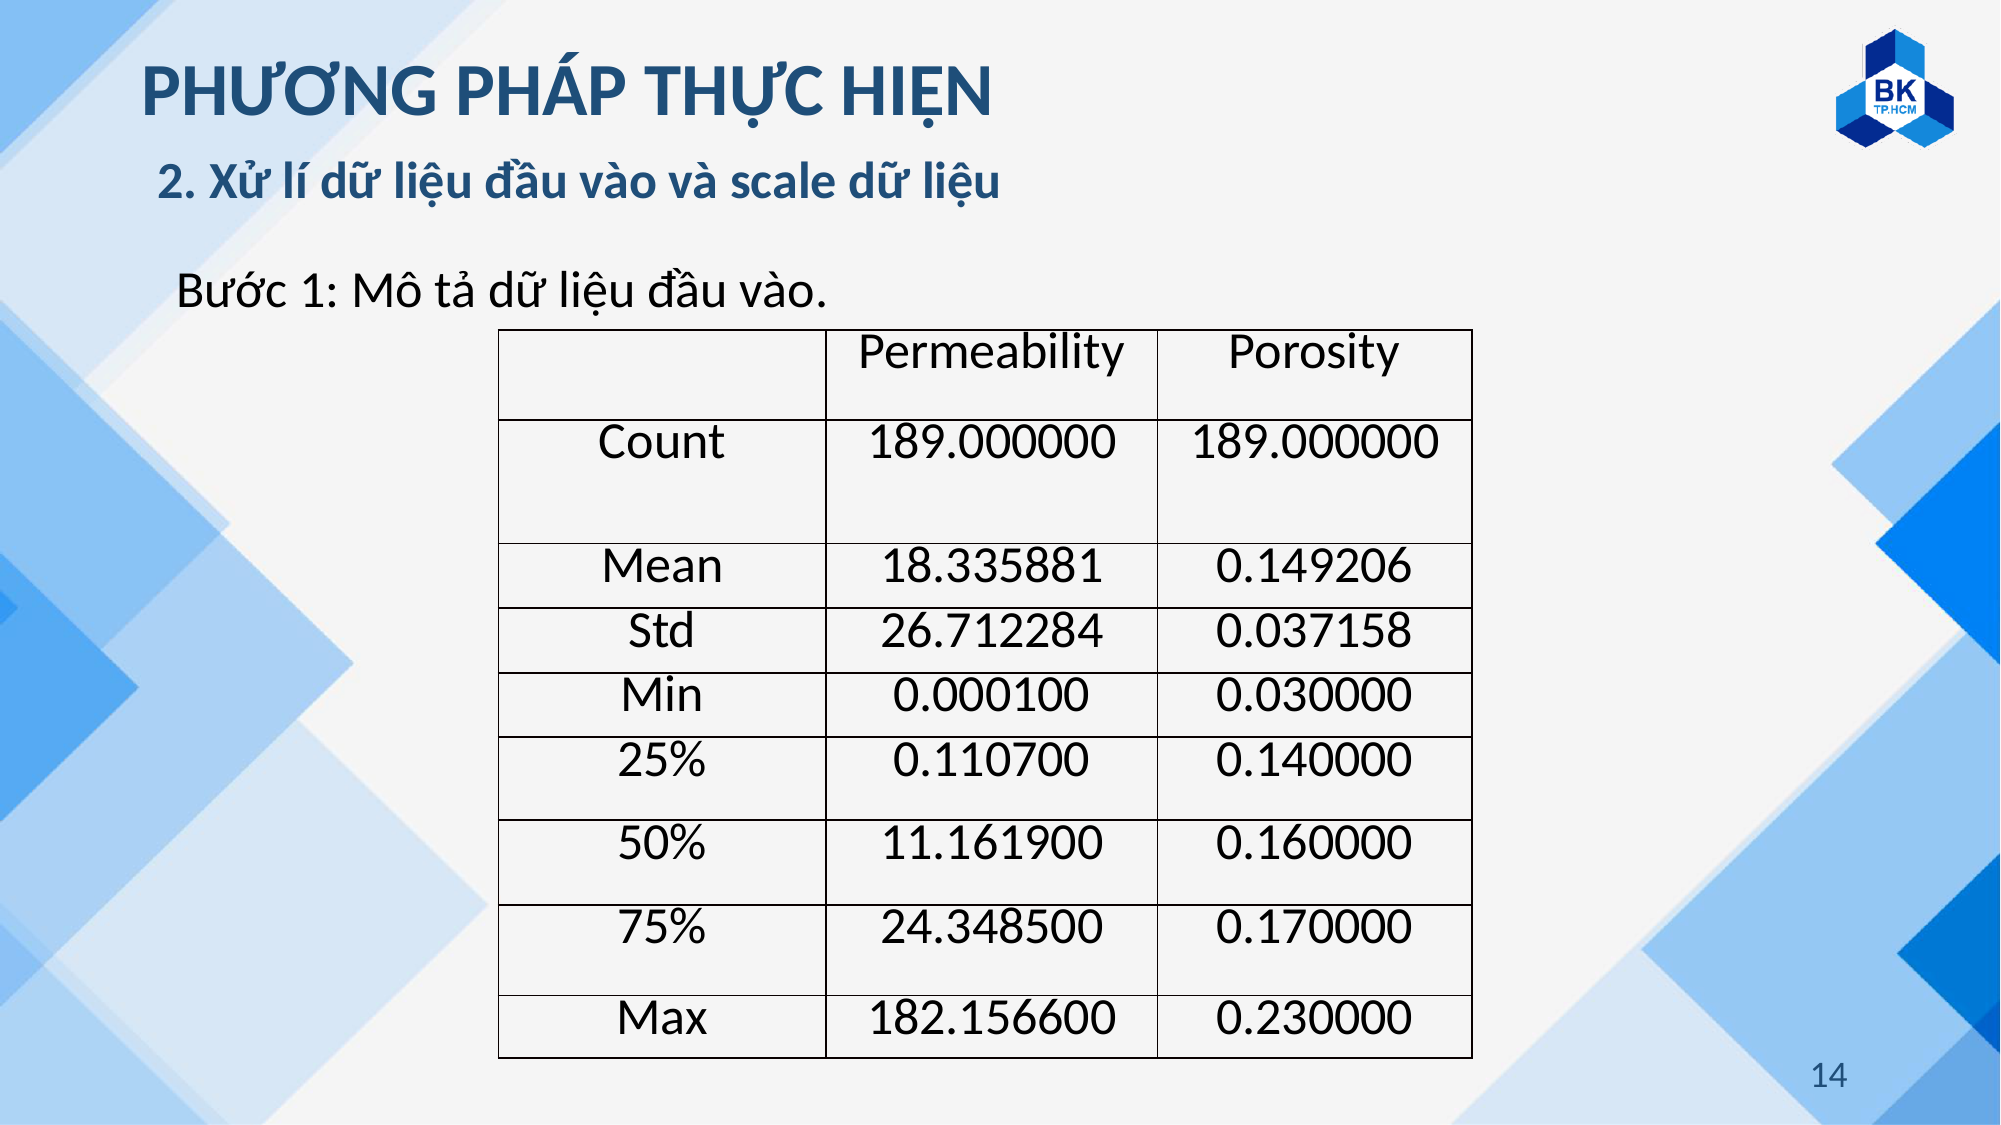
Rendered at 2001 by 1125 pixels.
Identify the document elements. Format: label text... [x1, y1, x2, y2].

table_cell 25% [499, 738, 825, 819]
slide_number 14 [1412, 1042, 1863, 1103]
table_cell 0.110700 [827, 738, 1157, 819]
text_box Bước 1: Mô tả dữ liệu đầu vào. [160, 217, 895, 326]
table_cell 75% [499, 906, 825, 995]
table_cell 18.335881 [827, 544, 1157, 607]
table_cell 0.140000 [1158, 738, 1471, 819]
table_cell 189.000000 [1158, 421, 1471, 543]
text_box 2. Xử lí dữ liệu đầu vào và scale dữ liệu [142, 138, 1437, 217]
table_cell 0.000100 [827, 674, 1157, 736]
table_cell 0.160000 [1158, 821, 1471, 904]
table_cell 0.230000 [1158, 996, 1471, 1057]
table_cell Min [499, 674, 825, 736]
table_cell 182.156600 [827, 996, 1157, 1057]
table_cell Mean [499, 544, 825, 607]
table_cell 11.161900 [827, 821, 1157, 904]
table_cell Std [499, 609, 825, 672]
picture [0, 0, 2001, 1125]
table_header Porosity [1158, 331, 1471, 419]
table_cell 24.348500 [827, 906, 1157, 995]
table_cell 0.037158 [1158, 609, 1471, 672]
table_cell 0.170000 [1158, 906, 1471, 995]
table_cell Count [499, 421, 825, 543]
table_cell 189.000000 [827, 421, 1157, 543]
table_cell 0.030000 [1158, 674, 1471, 736]
table_header Permeability [827, 331, 1157, 419]
table_cell 26.712284 [827, 609, 1157, 672]
table_cell 50% [499, 821, 825, 904]
text_box PHƯƠNG PHÁP THỰC HIỆN [126, 32, 1363, 138]
table_cell 0.149206 [1158, 544, 1471, 607]
table_header [499, 331, 825, 419]
table_cell Max [499, 996, 825, 1057]
